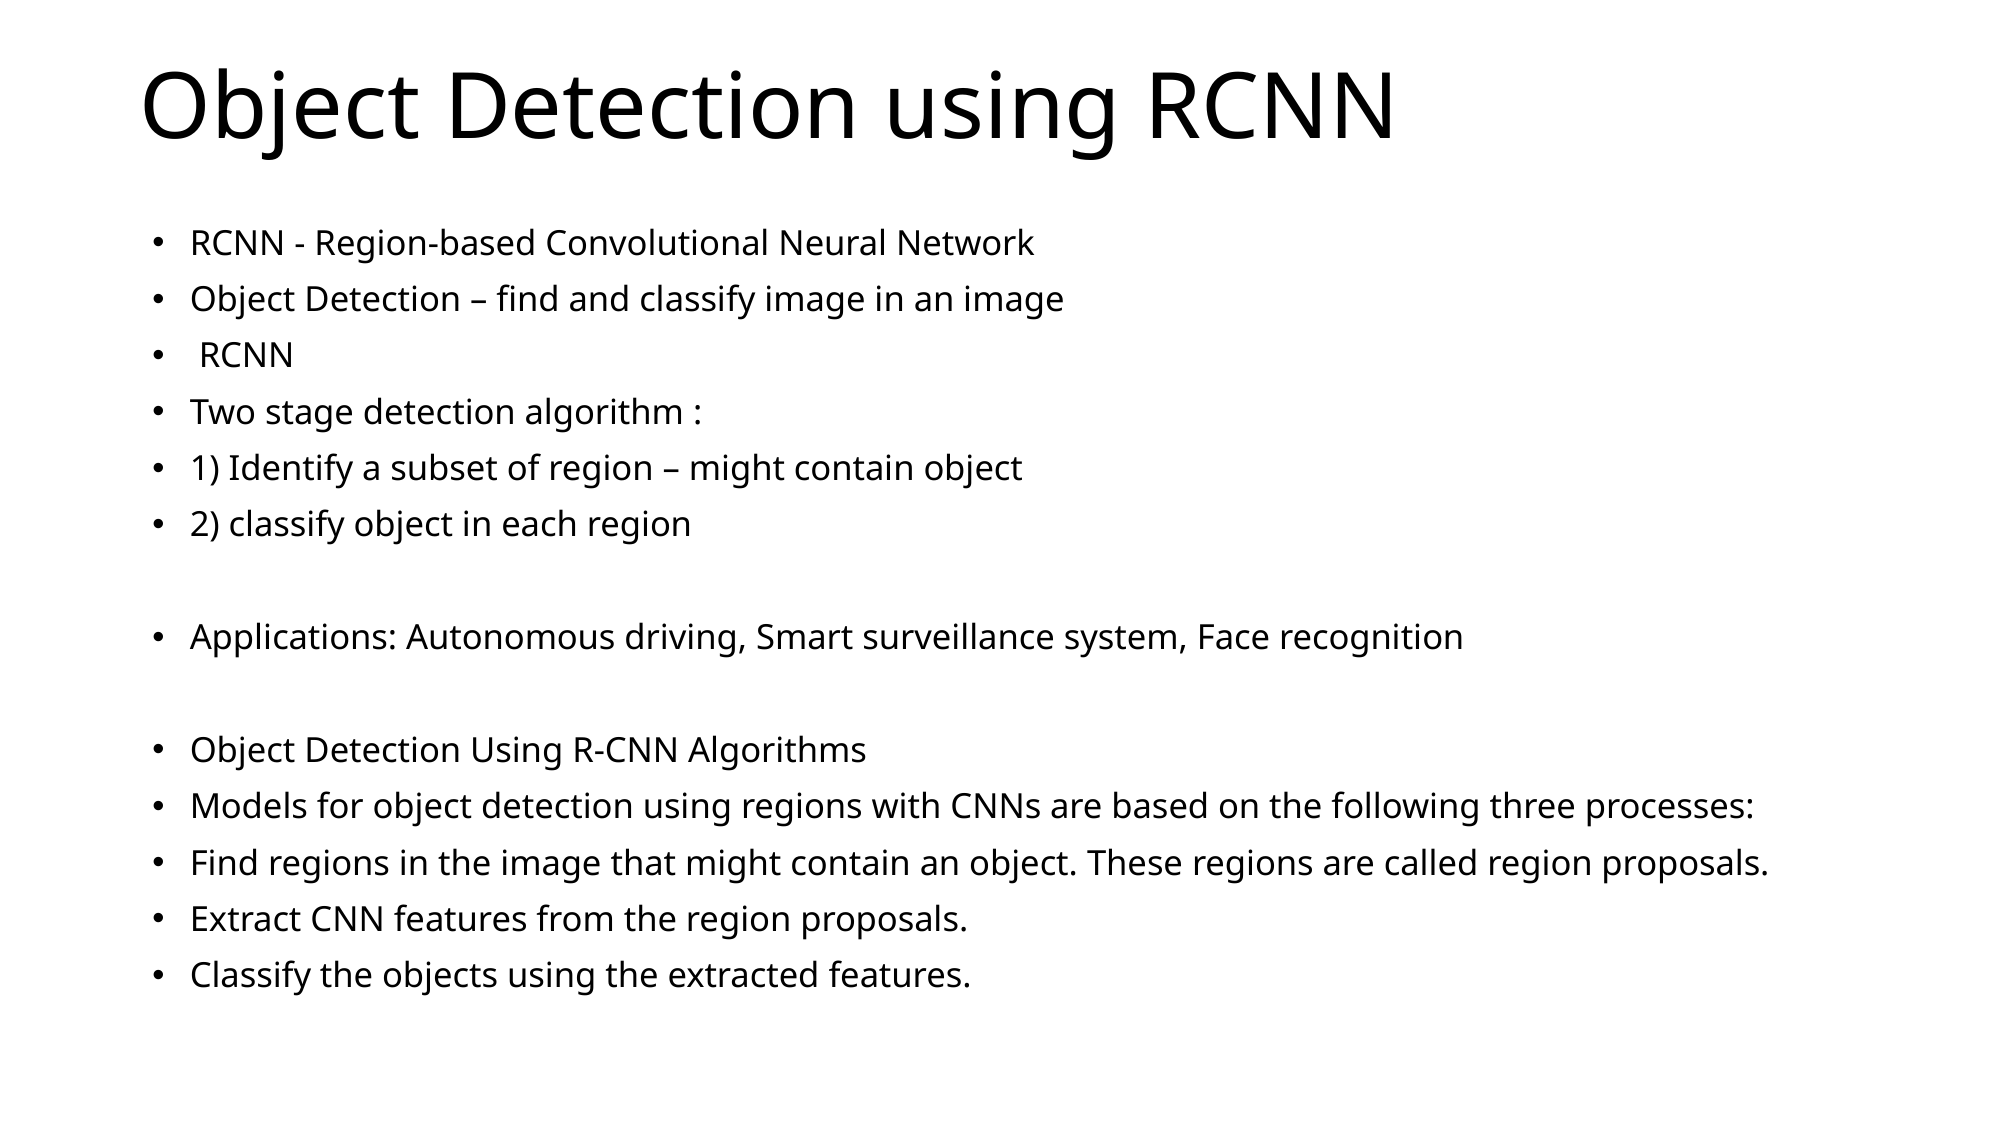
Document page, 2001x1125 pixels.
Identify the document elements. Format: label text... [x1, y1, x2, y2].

list RCNN - Region-based Convolutional Neural Network Object Detection – find and classify image in an image RCNN Two stage detection algorithm : 1) Identify a subset of region – might contain object 2) classify object in each region Applications: Autonomous driving, Smart surveillance system, Face recognition Object Detection Using R-CNN Algorithms Models for object detection using regions with CNNs are based on the following three processes: Find regions in the image that might contain an object. These regions are called region proposals. Extract CNN features from the region proposals. Classify the objects using the extracted features. [137, 217, 1863, 1014]
title Object Detection using RCNN [124, 0, 1850, 218]
